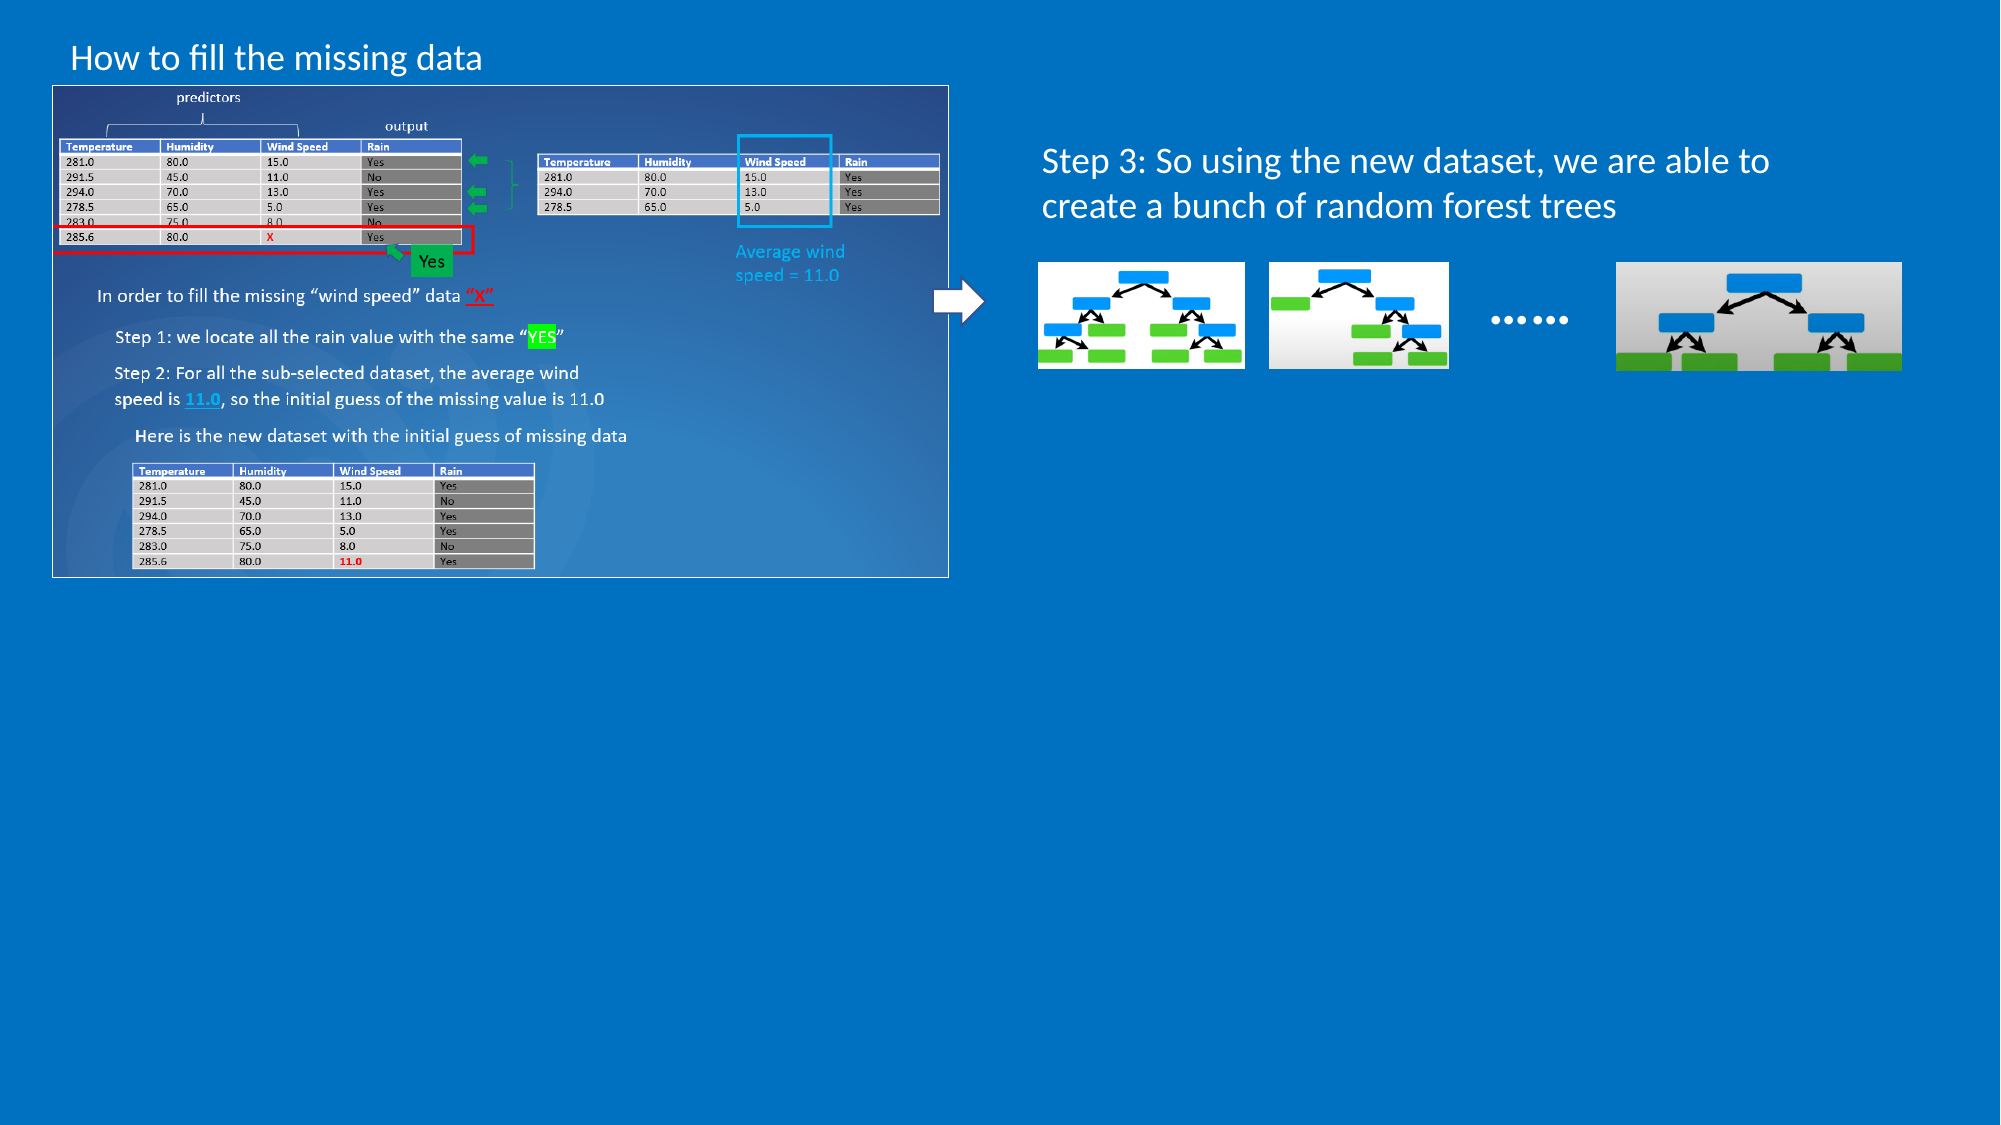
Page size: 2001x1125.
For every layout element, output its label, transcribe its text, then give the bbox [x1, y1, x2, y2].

text_box How to fill the missing data [55, 25, 499, 85]
picture [1038, 262, 1245, 370]
text_box Step 3: So using the new dataset, we are able to create a bunch of random forest trees [1027, 128, 1799, 233]
picture [1269, 262, 1449, 369]
picture [52, 85, 949, 578]
text_box …… [1474, 258, 1596, 344]
text_box [949, 274, 988, 329]
picture [1616, 262, 1902, 371]
